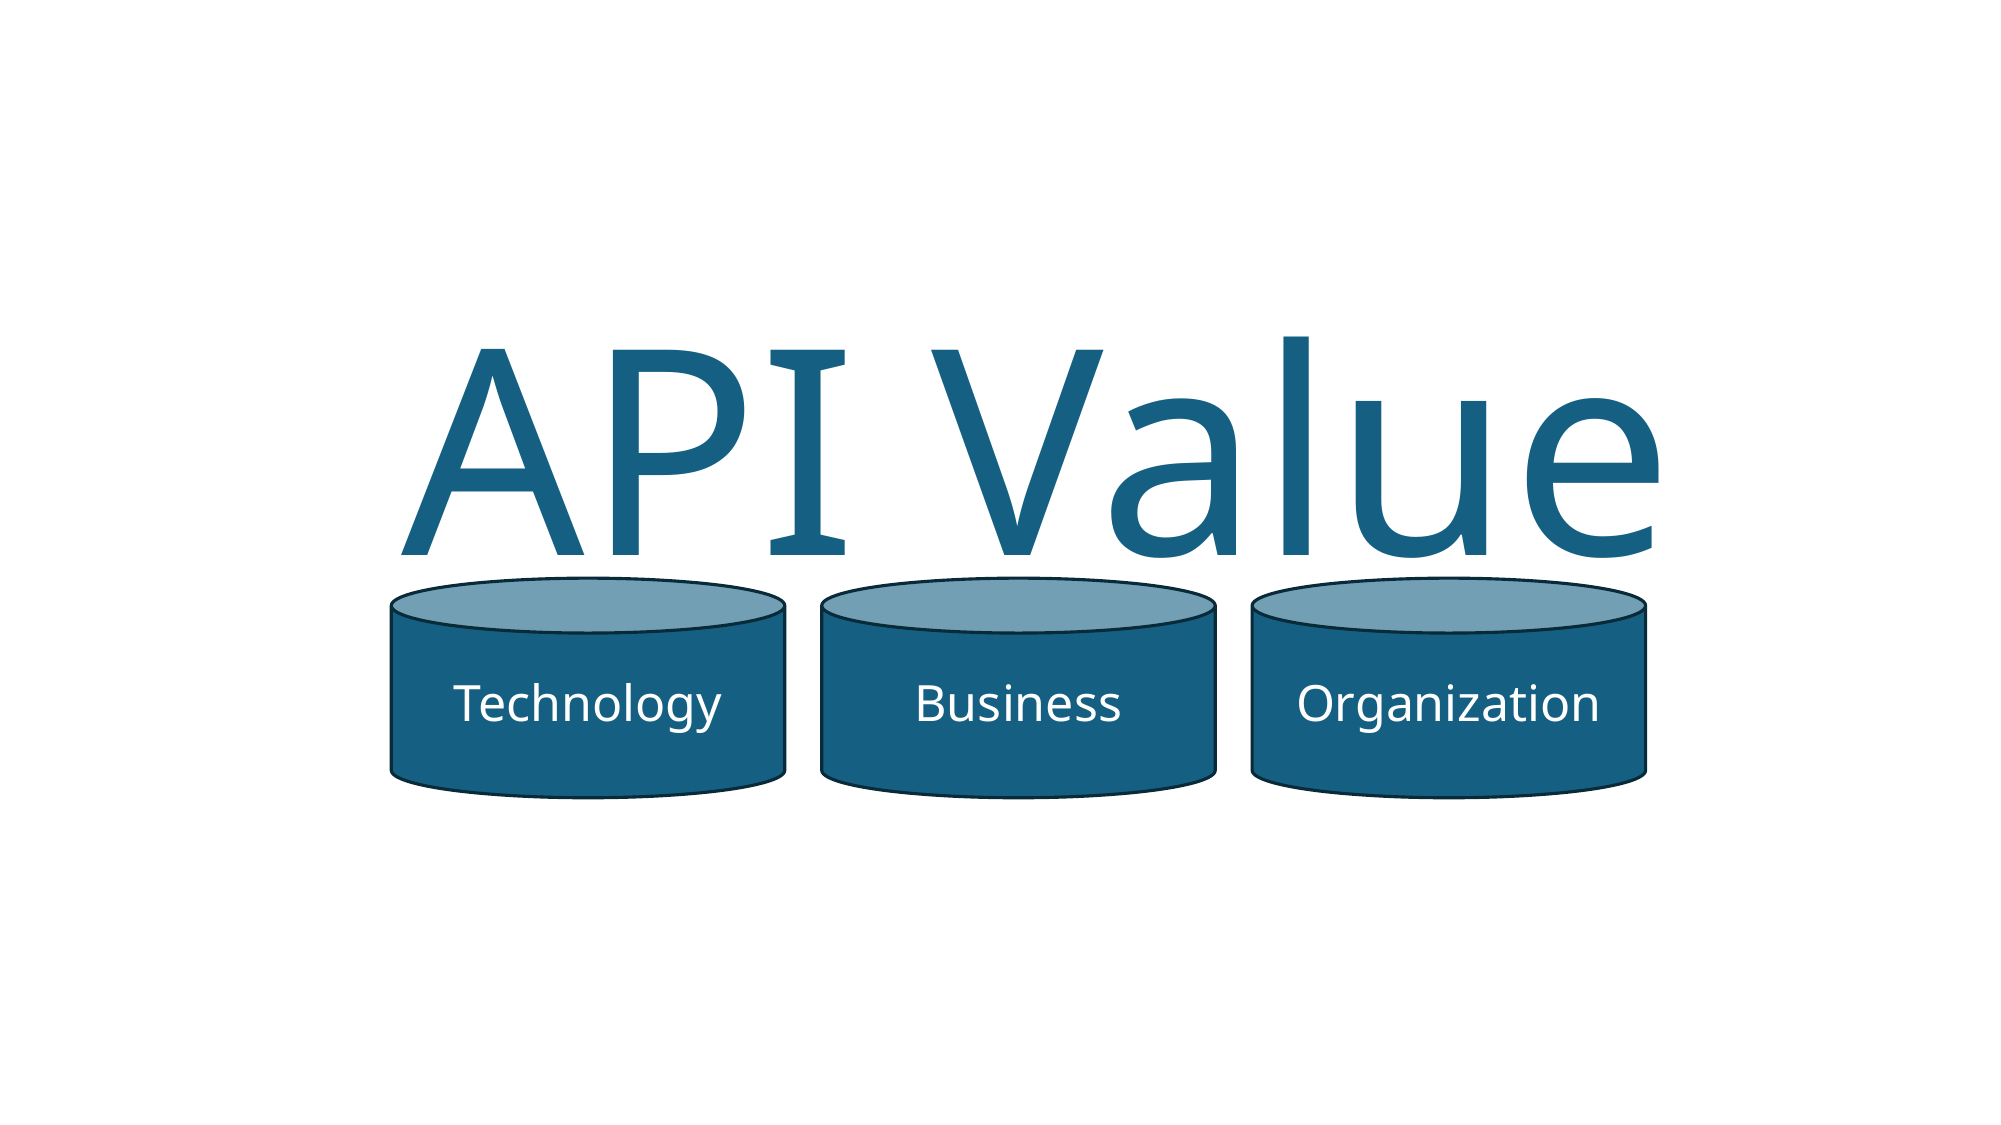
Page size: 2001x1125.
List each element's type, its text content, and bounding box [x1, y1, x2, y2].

text_box Technology [389, 621, 787, 800]
text_box Organization [1250, 621, 1648, 800]
text_box Business [820, 621, 1217, 800]
text_box API Value [386, 260, 1689, 621]
